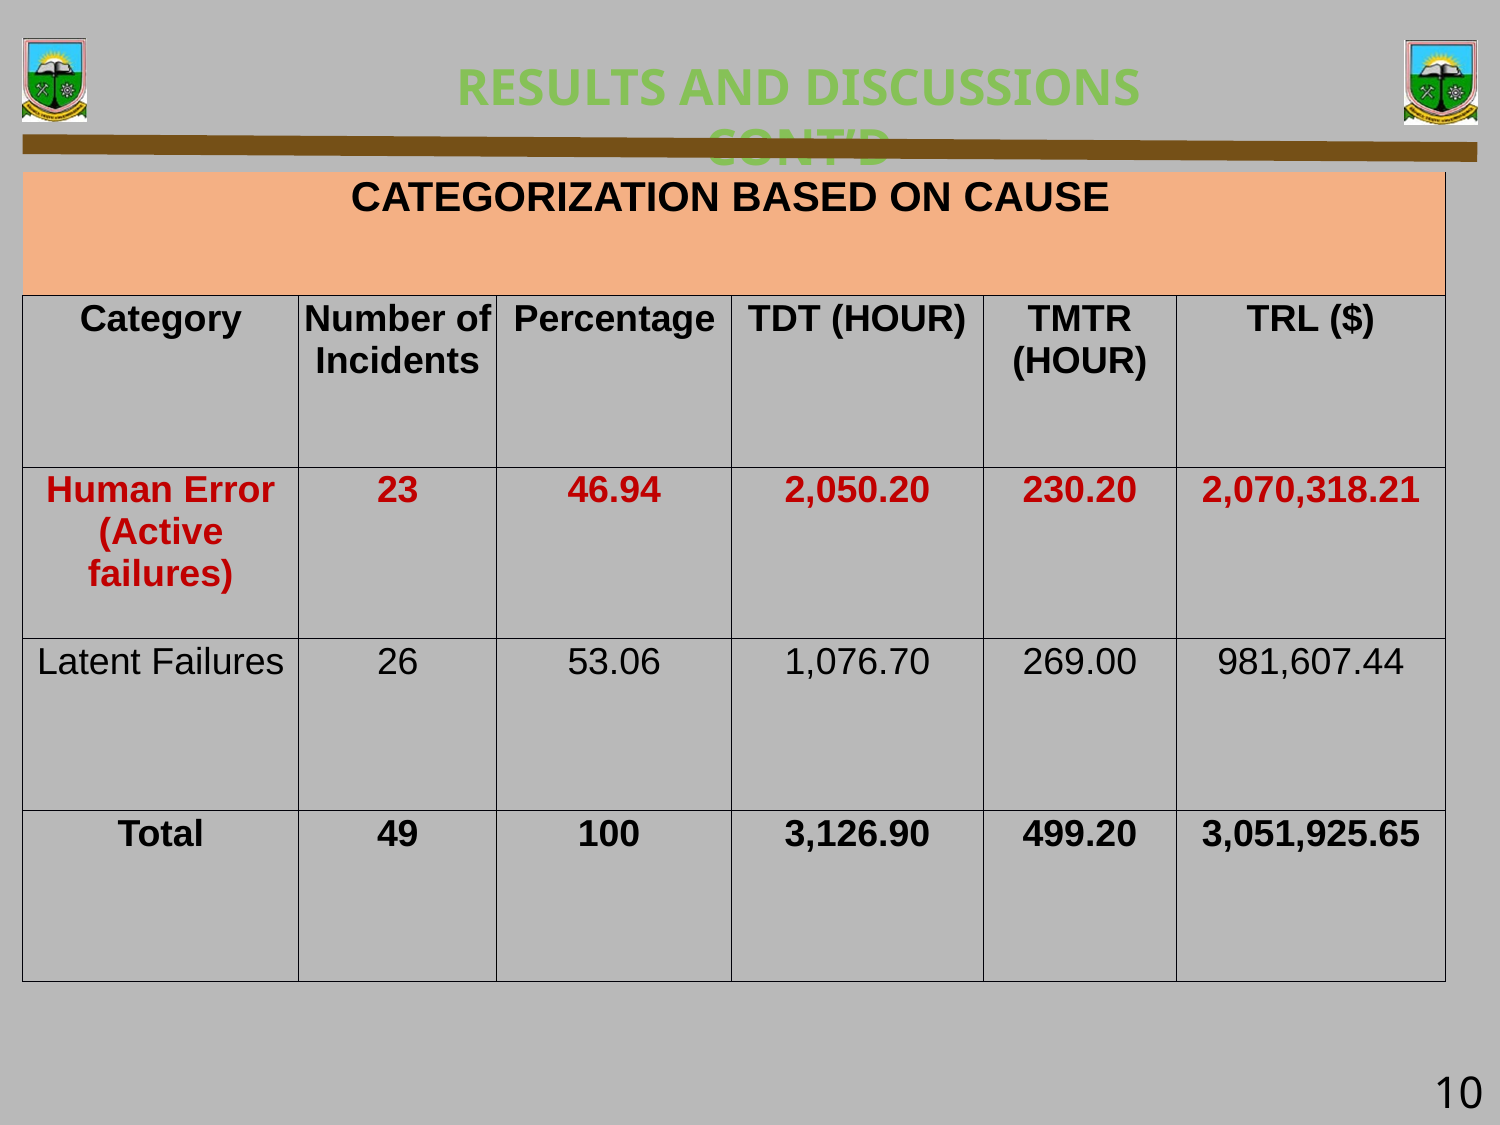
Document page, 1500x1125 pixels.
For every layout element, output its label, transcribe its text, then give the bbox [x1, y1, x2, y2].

text_box RESULTS AND DISCUSSIONS CONT’D [356, 48, 1242, 140]
table_cell 3,126.90 [732, 811, 983, 981]
table_cell Number of Incidents [299, 296, 496, 467]
table_cell 3,051,925.65 [1177, 811, 1445, 981]
picture [1404, 40, 1478, 125]
table_cell Latent Failures [23, 639, 298, 810]
table_cell 100 [497, 811, 731, 981]
table_cell Human Error (Active failures) [23, 468, 298, 638]
table_cell 53.06 [497, 639, 731, 810]
table_cell 499.20 [984, 811, 1176, 981]
table_cell Percentage [497, 296, 731, 467]
picture [22, 38, 87, 122]
table_cell 230.20 [984, 468, 1176, 638]
table_cell 49 [299, 811, 496, 981]
table_cell TDT (HOUR) [732, 296, 983, 467]
table_cell 1,076.70 [732, 639, 983, 810]
table_cell Category [23, 296, 298, 467]
table_cell 269.00 [984, 639, 1176, 810]
table_cell 2,050.20 [732, 468, 983, 638]
table_header CATEGORIZATION BASED ON CAUSE [23, 172, 1445, 295]
table_cell TRL ($) [1177, 296, 1445, 467]
table_cell 2,070,318.21 [1177, 468, 1445, 638]
table_cell TMTR (HOUR) [984, 296, 1176, 467]
table_cell 23 [299, 468, 496, 638]
table_cell Total [23, 811, 298, 981]
slide_number 10 [1404, 1065, 1499, 1125]
table_cell 26 [299, 639, 496, 810]
table_cell 981,607.44 [1177, 639, 1445, 810]
table_cell 46.94 [497, 468, 731, 638]
text_box RESULTS AND DISCUSSIONS CONT’D [356, 161, 1242, 172]
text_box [22, 143, 1478, 153]
